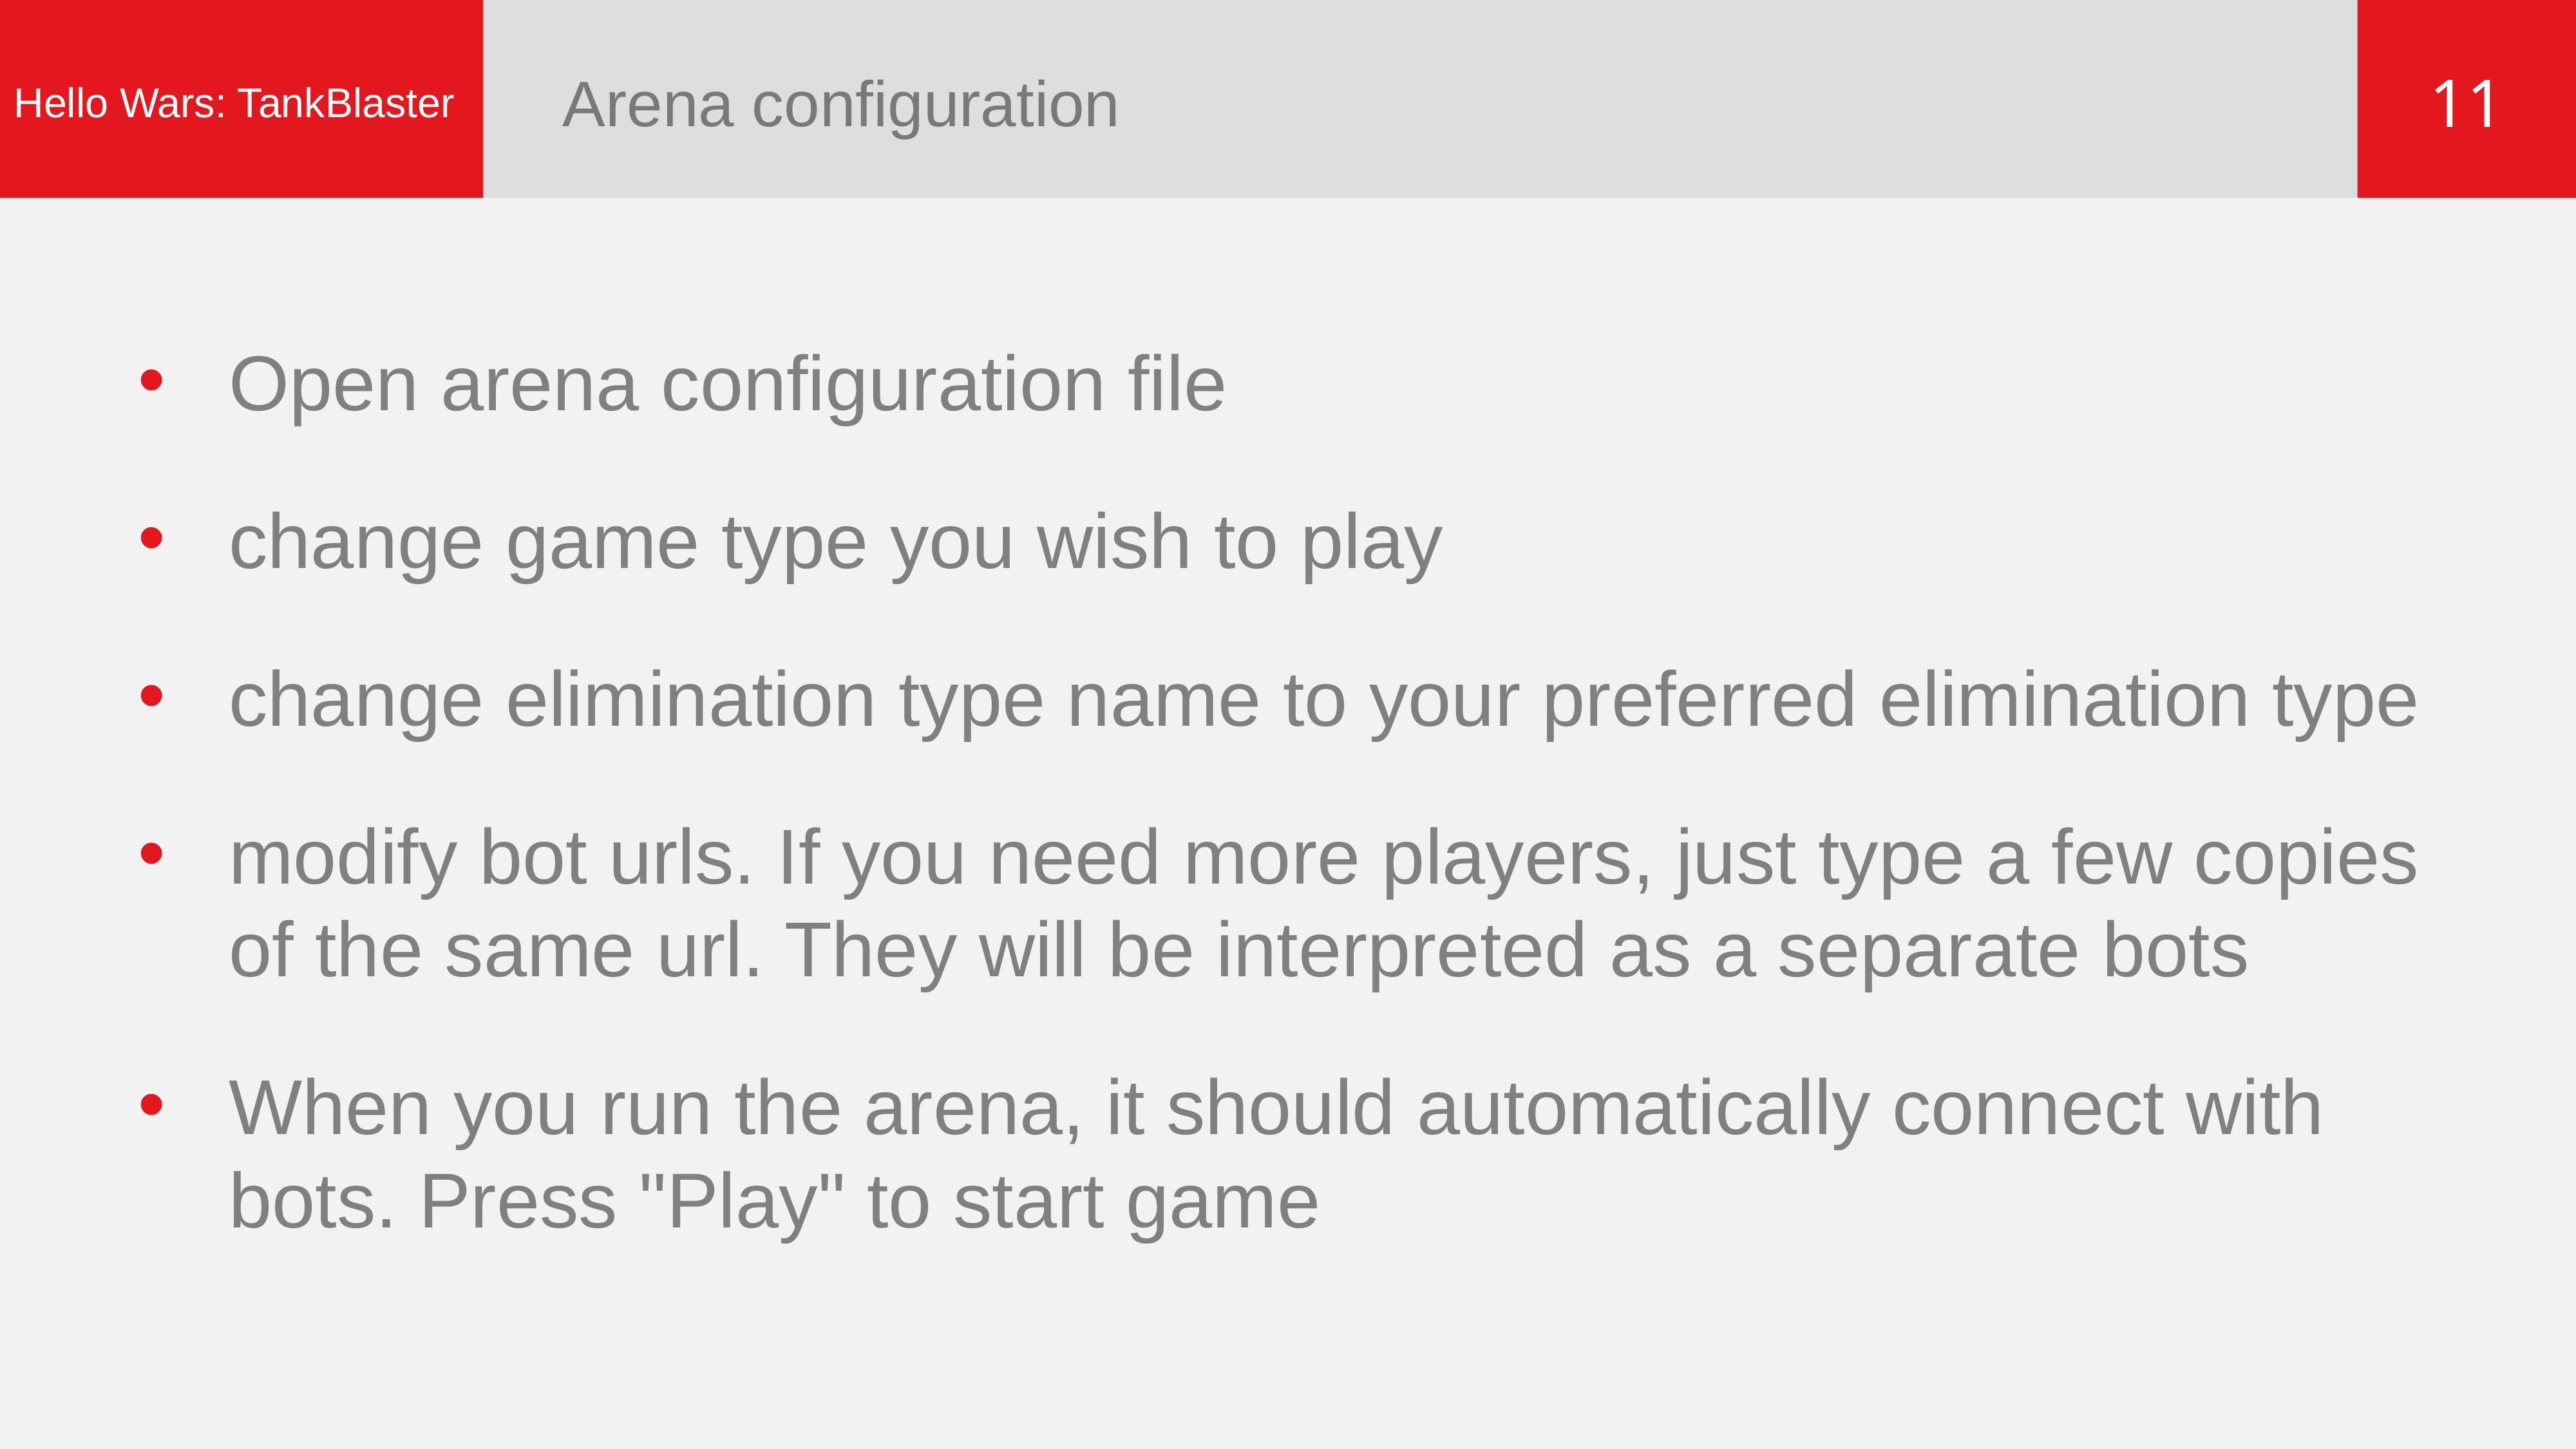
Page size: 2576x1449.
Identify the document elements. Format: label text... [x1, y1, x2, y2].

text_box Hello Wars: TankBlaster [6, 68, 474, 133]
text_box Open arena configuration file change game type you wish to play change elimination type name to your preferred elimination type modify bot urls. If you need more players, just type a few copies of the same url. They will be interpreted as a separate bots When you run the arena, it should automatically connect with bots. Press "Play" to start game [128, 328, 2447, 1354]
title Arena configuration [553, 0, 2201, 202]
slide_number 11 [2392, 57, 2514, 155]
